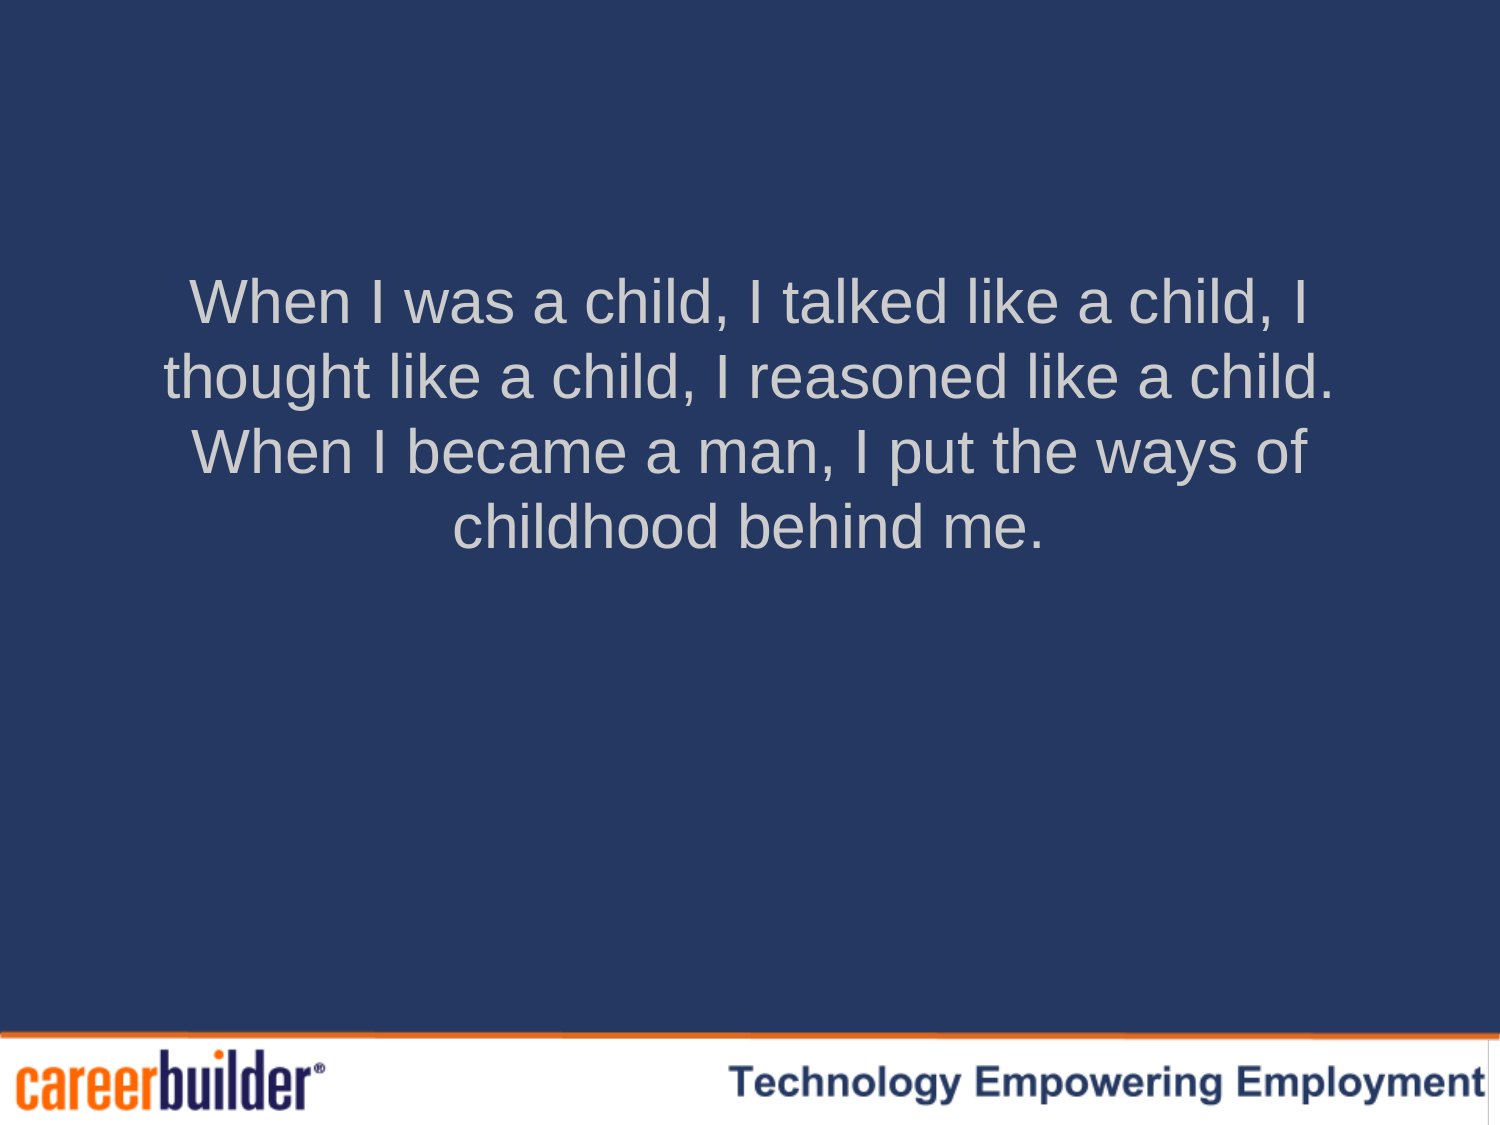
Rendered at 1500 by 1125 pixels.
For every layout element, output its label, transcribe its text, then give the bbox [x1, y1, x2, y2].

picture [0, 0, 1500, 1125]
subtitle When I was a child, I talked like a child, I thought like a child, I reasoned like a child. When I became a man, I put the ways of childhood behind me. [112, 245, 1388, 692]
